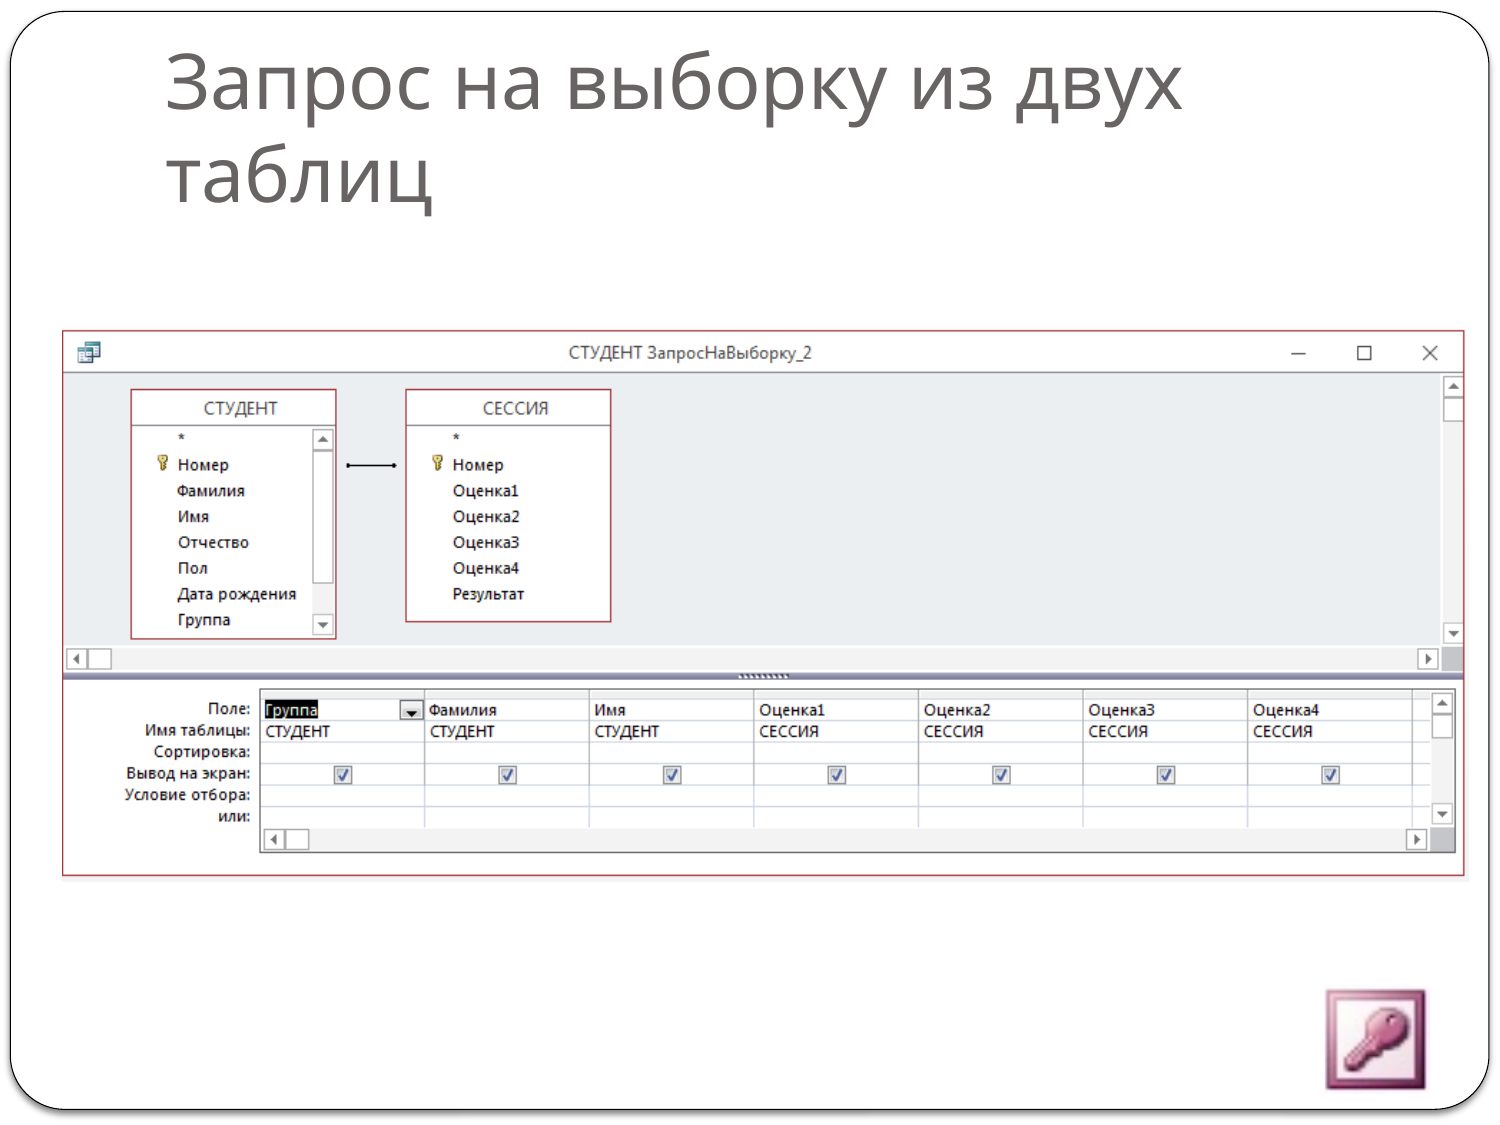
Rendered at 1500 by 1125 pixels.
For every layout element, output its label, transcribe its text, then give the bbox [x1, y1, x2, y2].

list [61, 326, 1470, 882]
title Запрос на выборку из двух таблиц [149, 44, 1426, 233]
picture [1323, 984, 1430, 1094]
